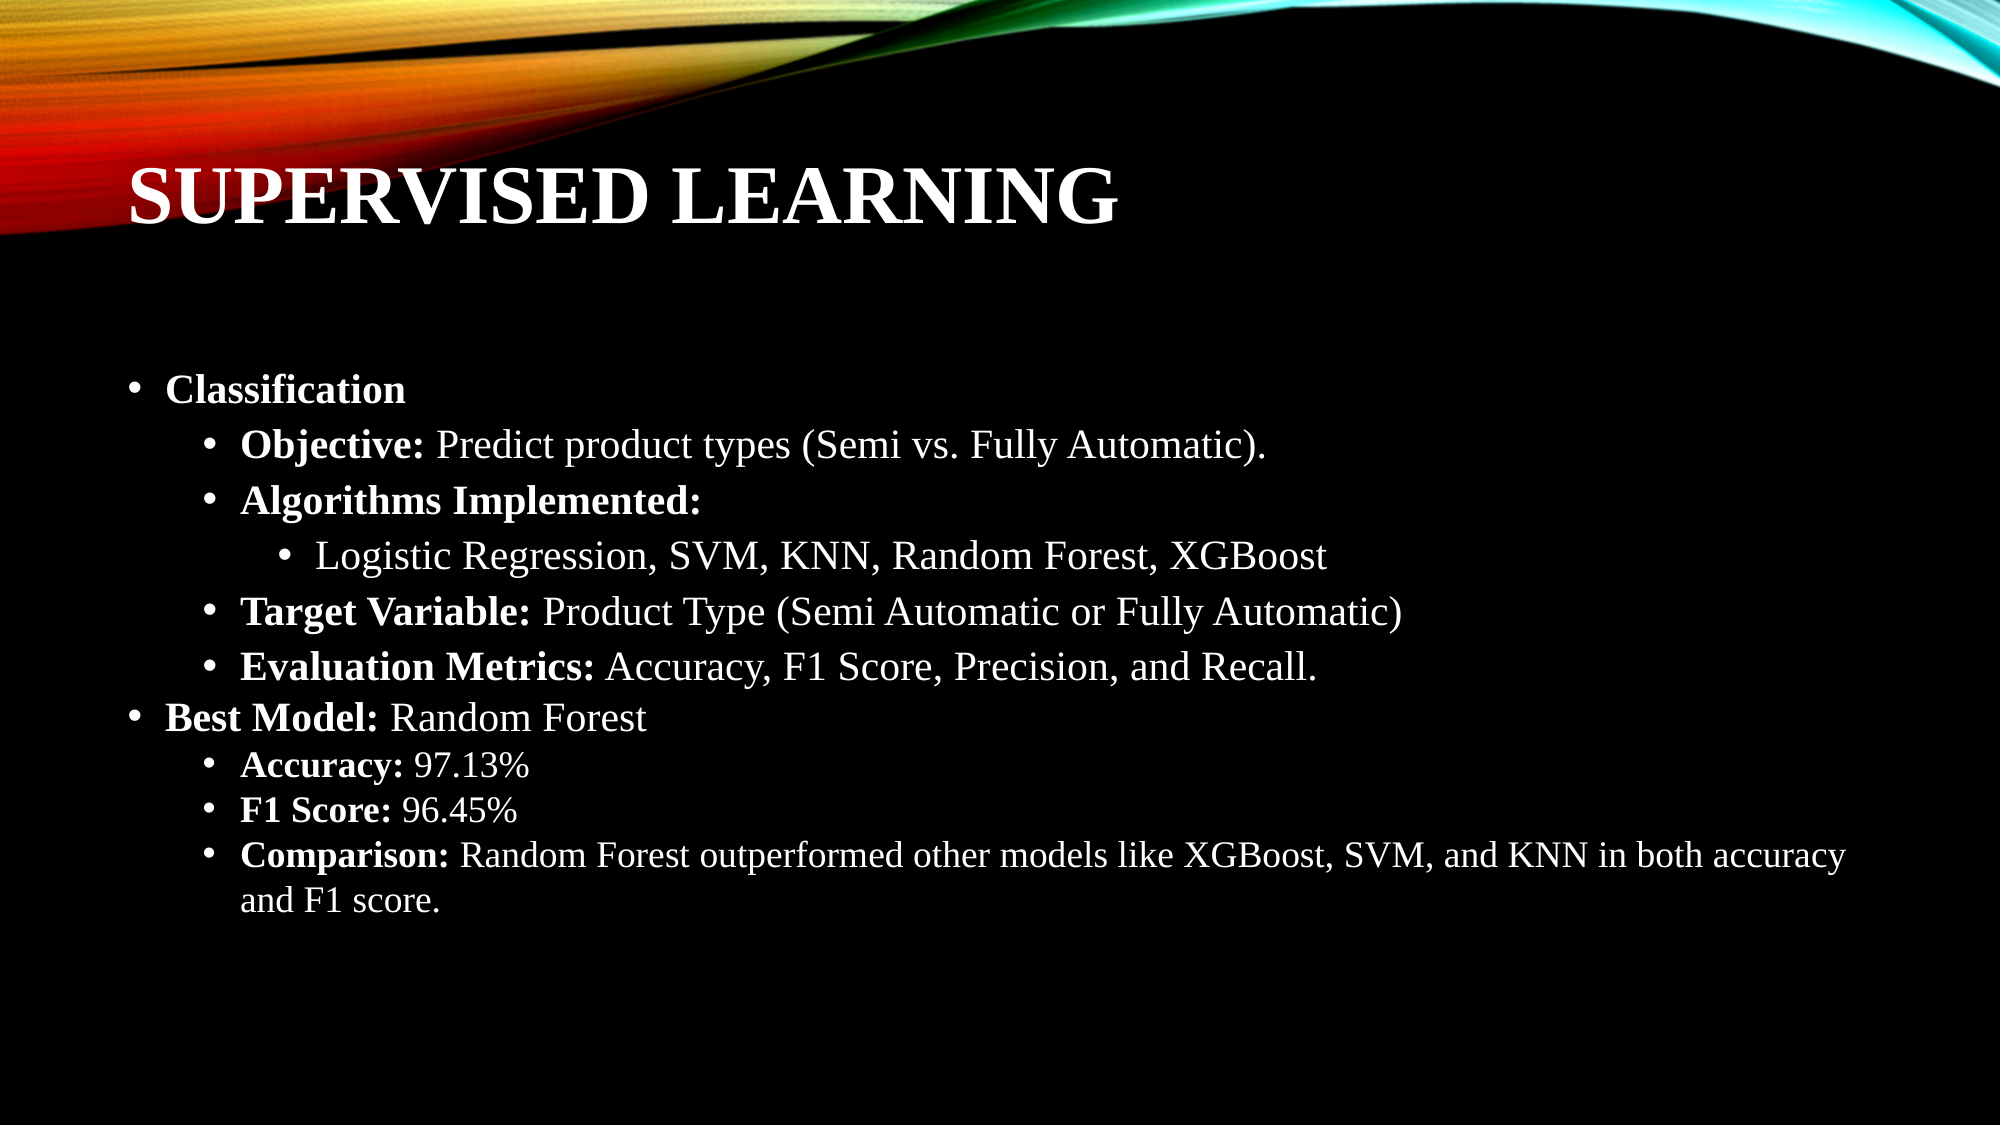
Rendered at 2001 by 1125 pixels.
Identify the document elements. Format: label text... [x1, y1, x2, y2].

title Supervised Learning [112, 90, 1525, 303]
list Classification Objective: Predict product types (Semi vs. Fully Automatic). Algorithms Implemented: Logistic Regression, SVM, KNN, Random Forest, XGBoost Target Variable: Product Type (Semi Automatic or Fully Automatic) Evaluation Metrics: Accuracy, F1 Score, Precision, and Recall. Best Model: Random Forest Accuracy: 97.13% F1 Score: 96.45% Comparison: Random Forest outperformed other models like XGBoost, SVM, and KNN in both accuracy and F1 score. [112, 360, 1888, 1021]
picture [0, 0, 2000, 237]
